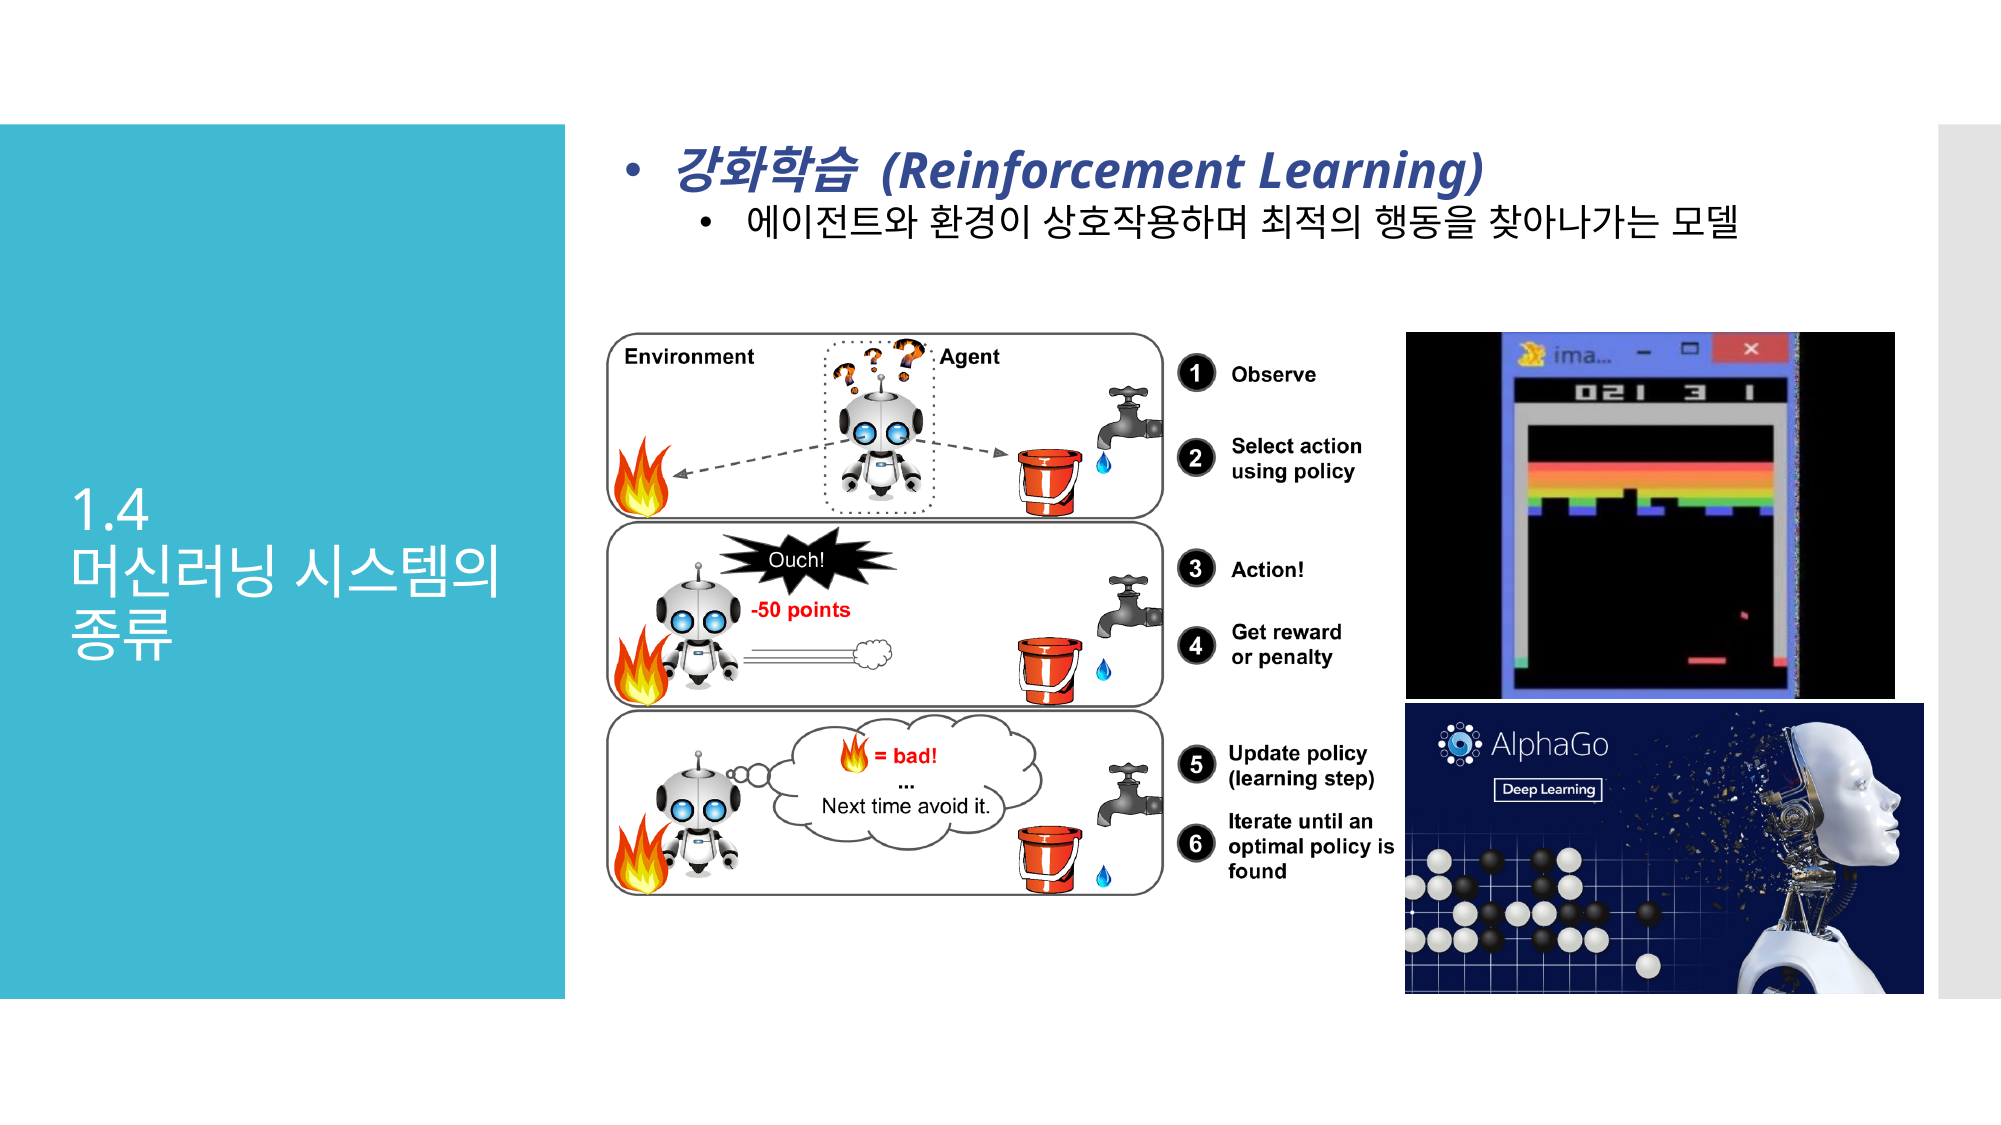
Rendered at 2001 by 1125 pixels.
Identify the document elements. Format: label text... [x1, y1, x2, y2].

picture [606, 331, 1394, 896]
title 1.4 머신러닝 시스템의 종류 [54, 271, 607, 677]
picture [1405, 703, 1924, 994]
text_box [1405, 331, 1896, 700]
text_box 강화학습 (Reinforcement Learning) 에이전트와 환경이 상호작용하며 최적의 행동을 찾아나가는 모델 [609, 131, 1756, 252]
